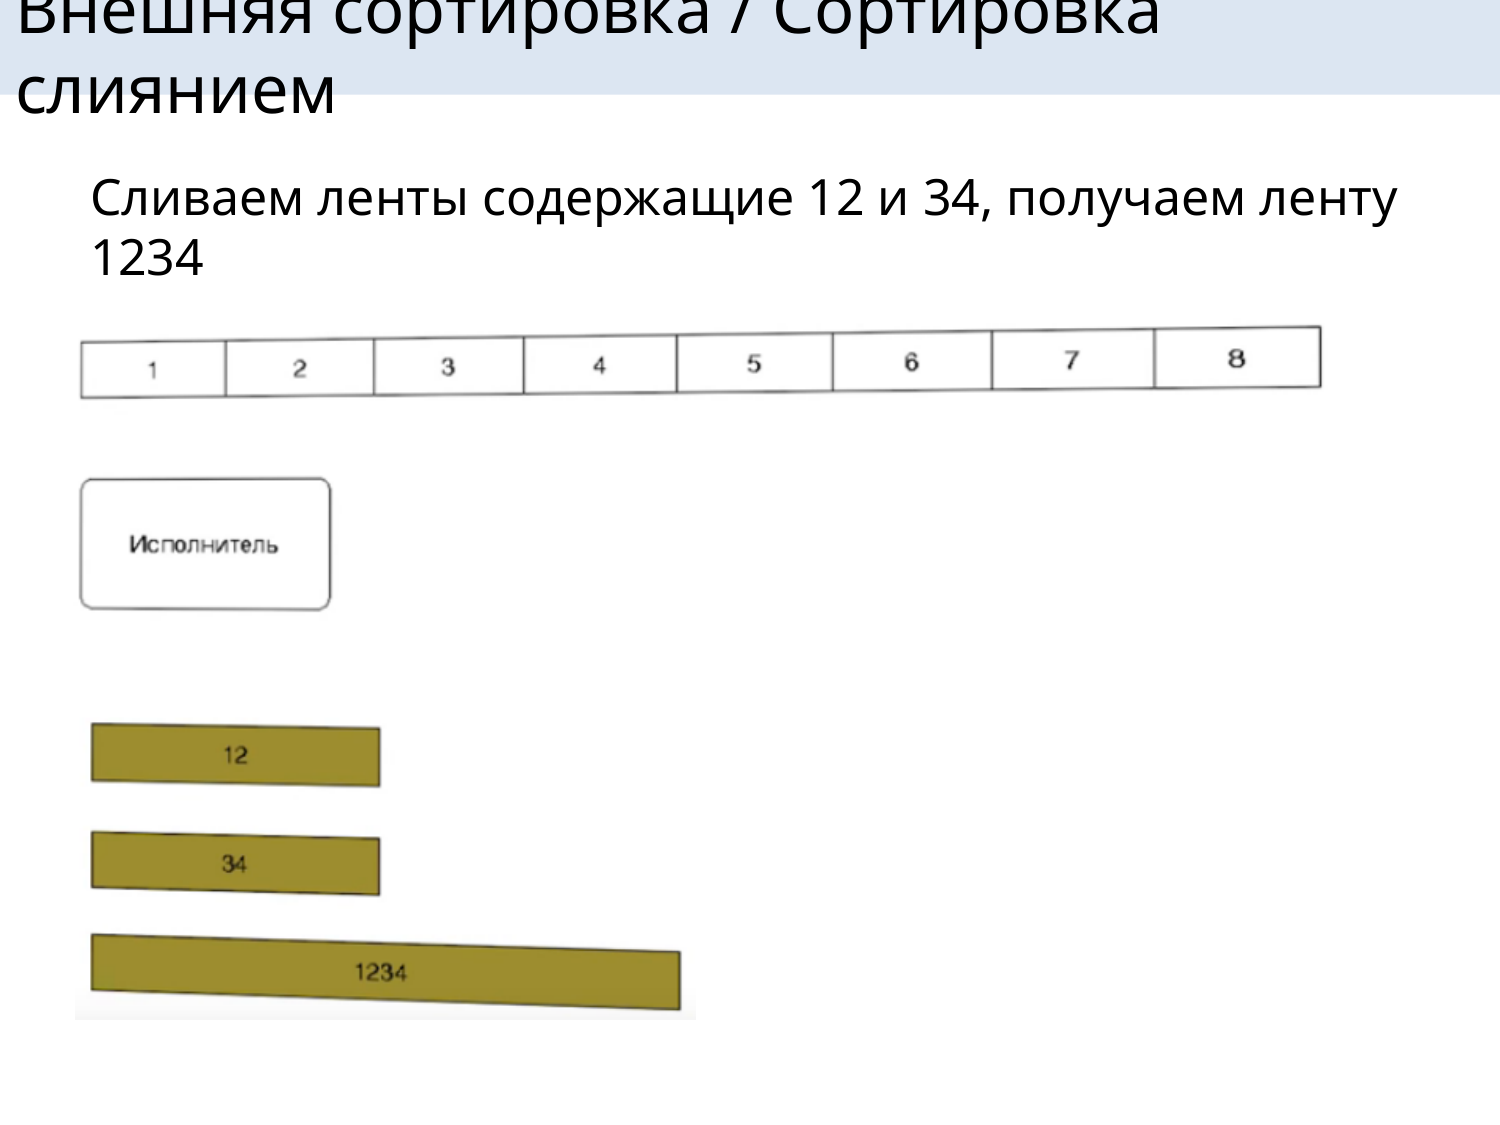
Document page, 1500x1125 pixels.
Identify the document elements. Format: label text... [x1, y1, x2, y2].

picture [74, 707, 696, 1021]
title Внешняя сортировка / Сортировка слиянием [0, 0, 1500, 95]
picture [62, 316, 1329, 642]
list Сливаем ленты содержащие 12 и 34, получаем ленту 1234 [75, 157, 1425, 987]
